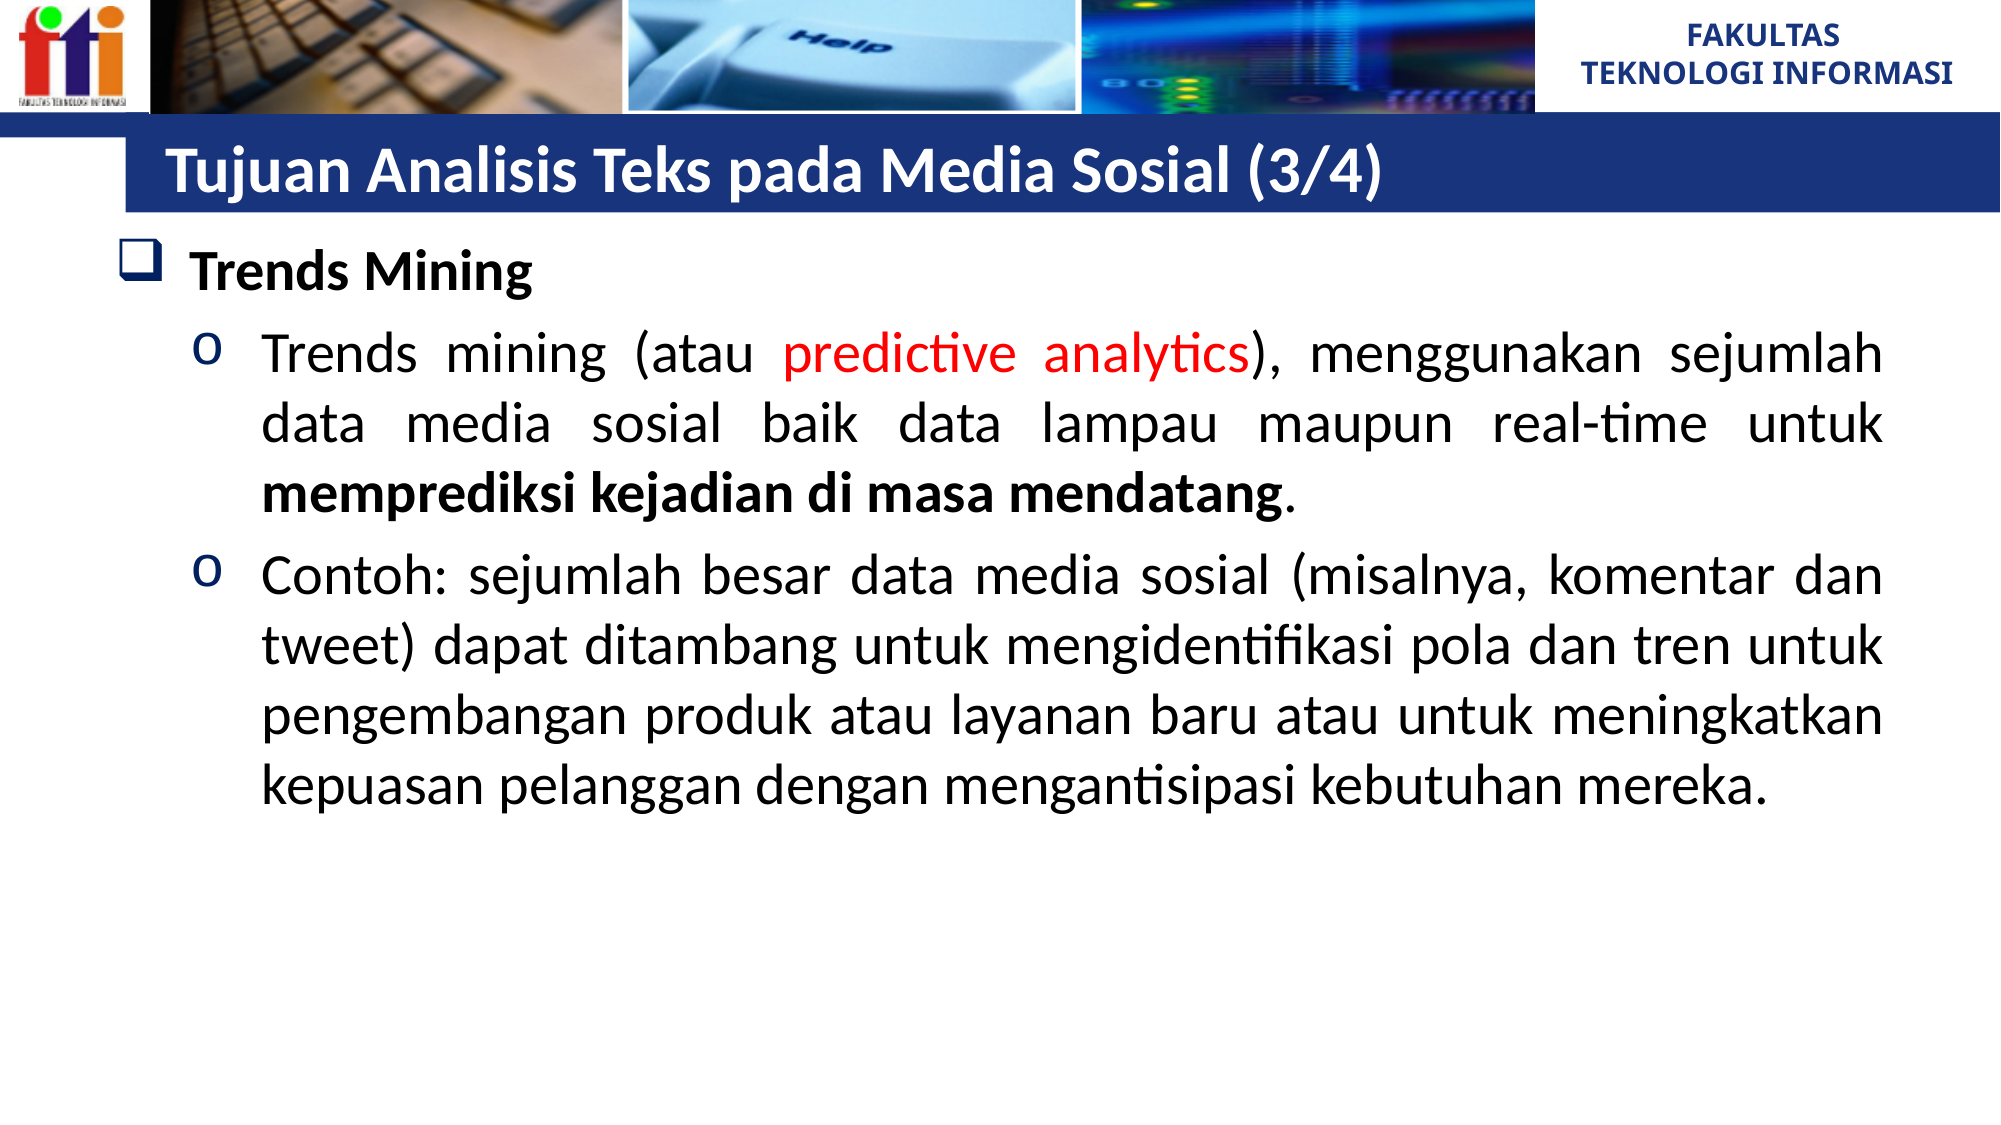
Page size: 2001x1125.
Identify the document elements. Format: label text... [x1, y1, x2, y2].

picture [19, 6, 126, 106]
title Tujuan Analisis Teks pada Media Sosial (3/4) [149, 119, 1934, 213]
list Trends Mining Trends mining (atau predictive analytics), menggunakan sejumlah data media sosial baik data lampau maupun real-time untuk memprediksi kejadian di masa mendatang. Contoh: sejumlah besar data media sosial (misalnya, komentar dan tweet) dapat ditambang untuk mengidentifikasi pola dan tren untuk pengembangan produk atau layanan baru atau untuk meningkatkan kepuasan pelanggan dengan mengantisipasi kebutuhan mereka. [99, 224, 1901, 1038]
picture [149, 0, 1535, 114]
